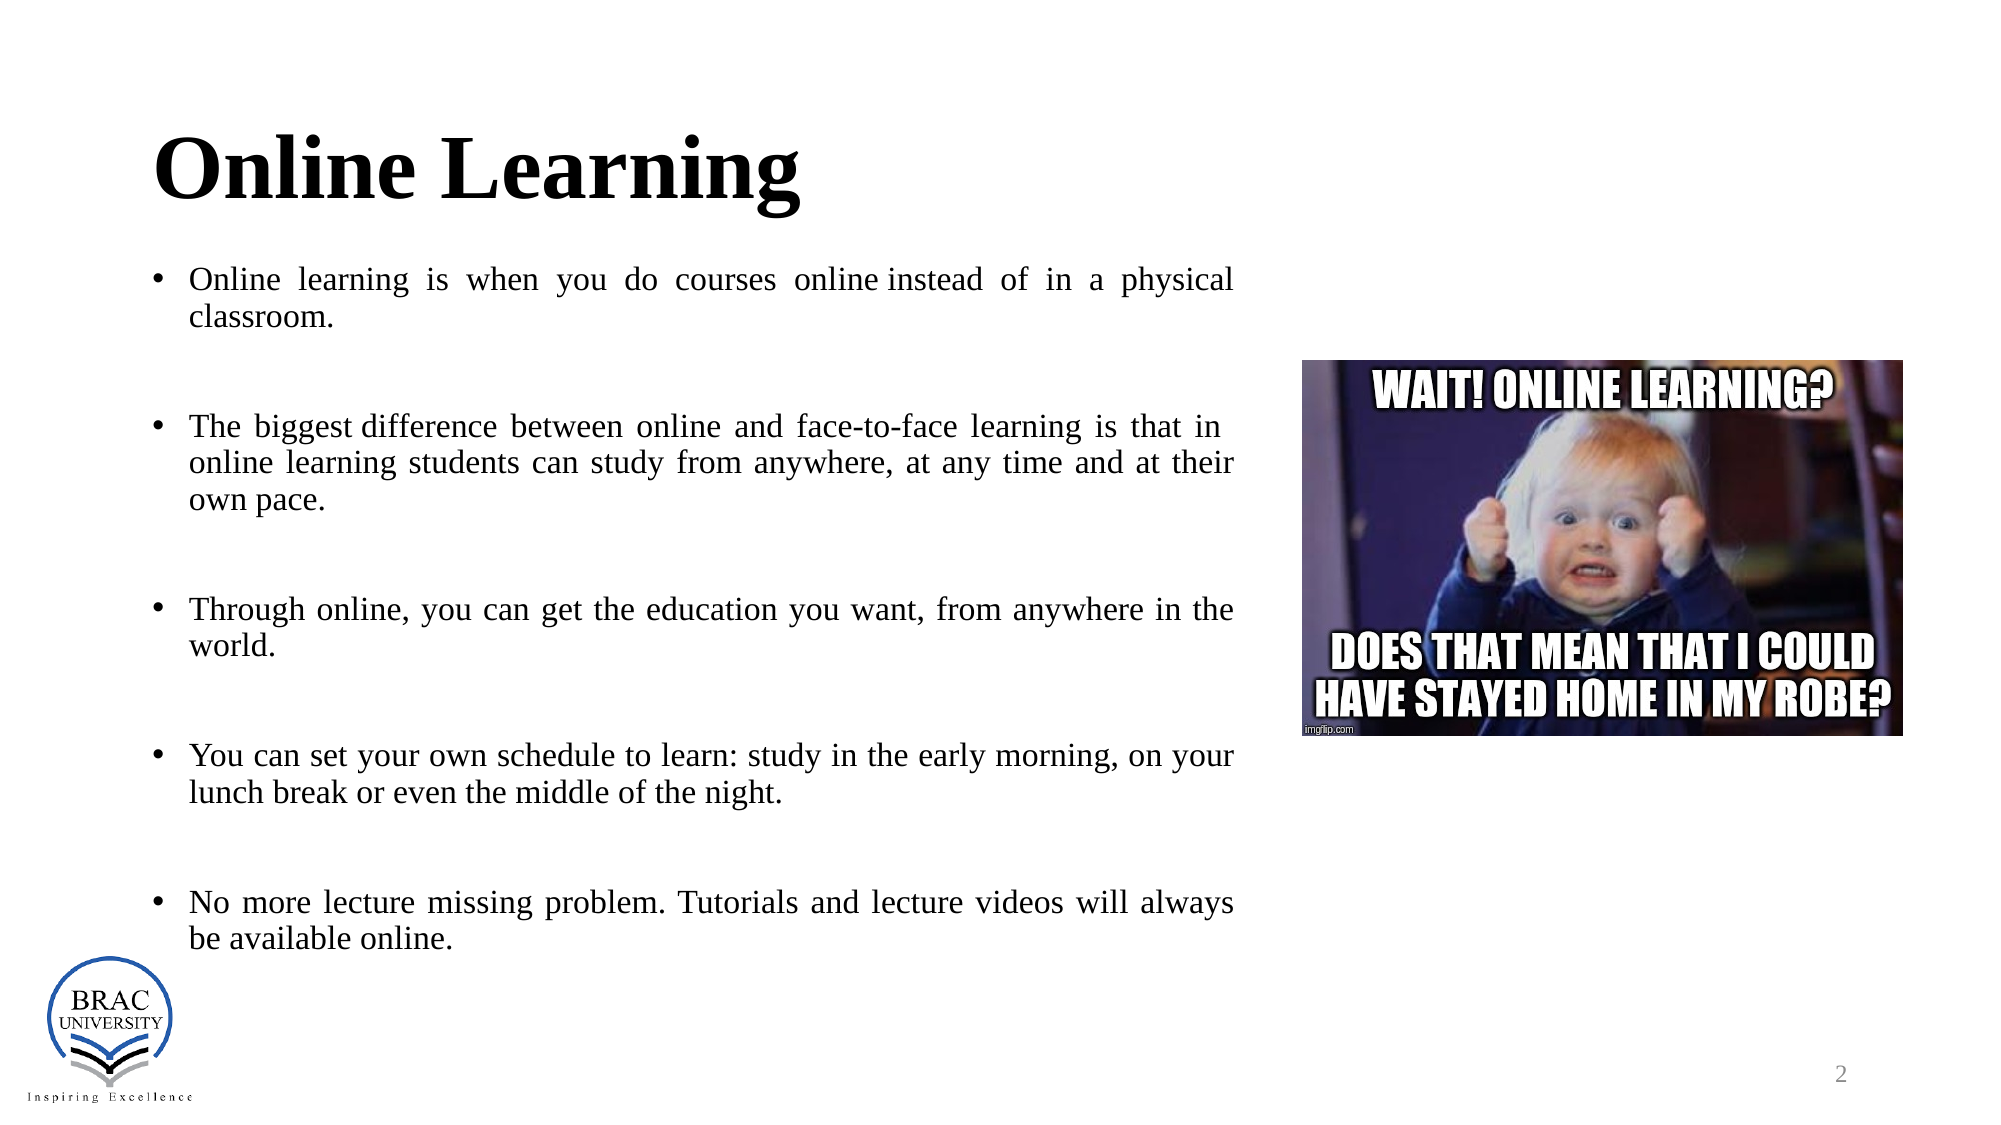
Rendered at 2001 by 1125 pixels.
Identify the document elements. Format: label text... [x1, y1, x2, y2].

slide_number 2 [1412, 1042, 1863, 1103]
picture [1302, 360, 1903, 736]
picture [27, 956, 192, 1103]
title Online Learning [137, 59, 1863, 278]
list Online learning is when you do courses online instead of in a physical classroom. The biggest difference between online and face-to-face learning is that in online learning students can study from anywhere, at any time and at their own pace. Through online, you can get the education you want, from anywhere in the world. You can set your own schedule to learn: study in the early morning, on your lunch break or even the middle of the night. No more lecture missing problem. Tutorials and lecture videos will always be available online. [137, 254, 1251, 968]
